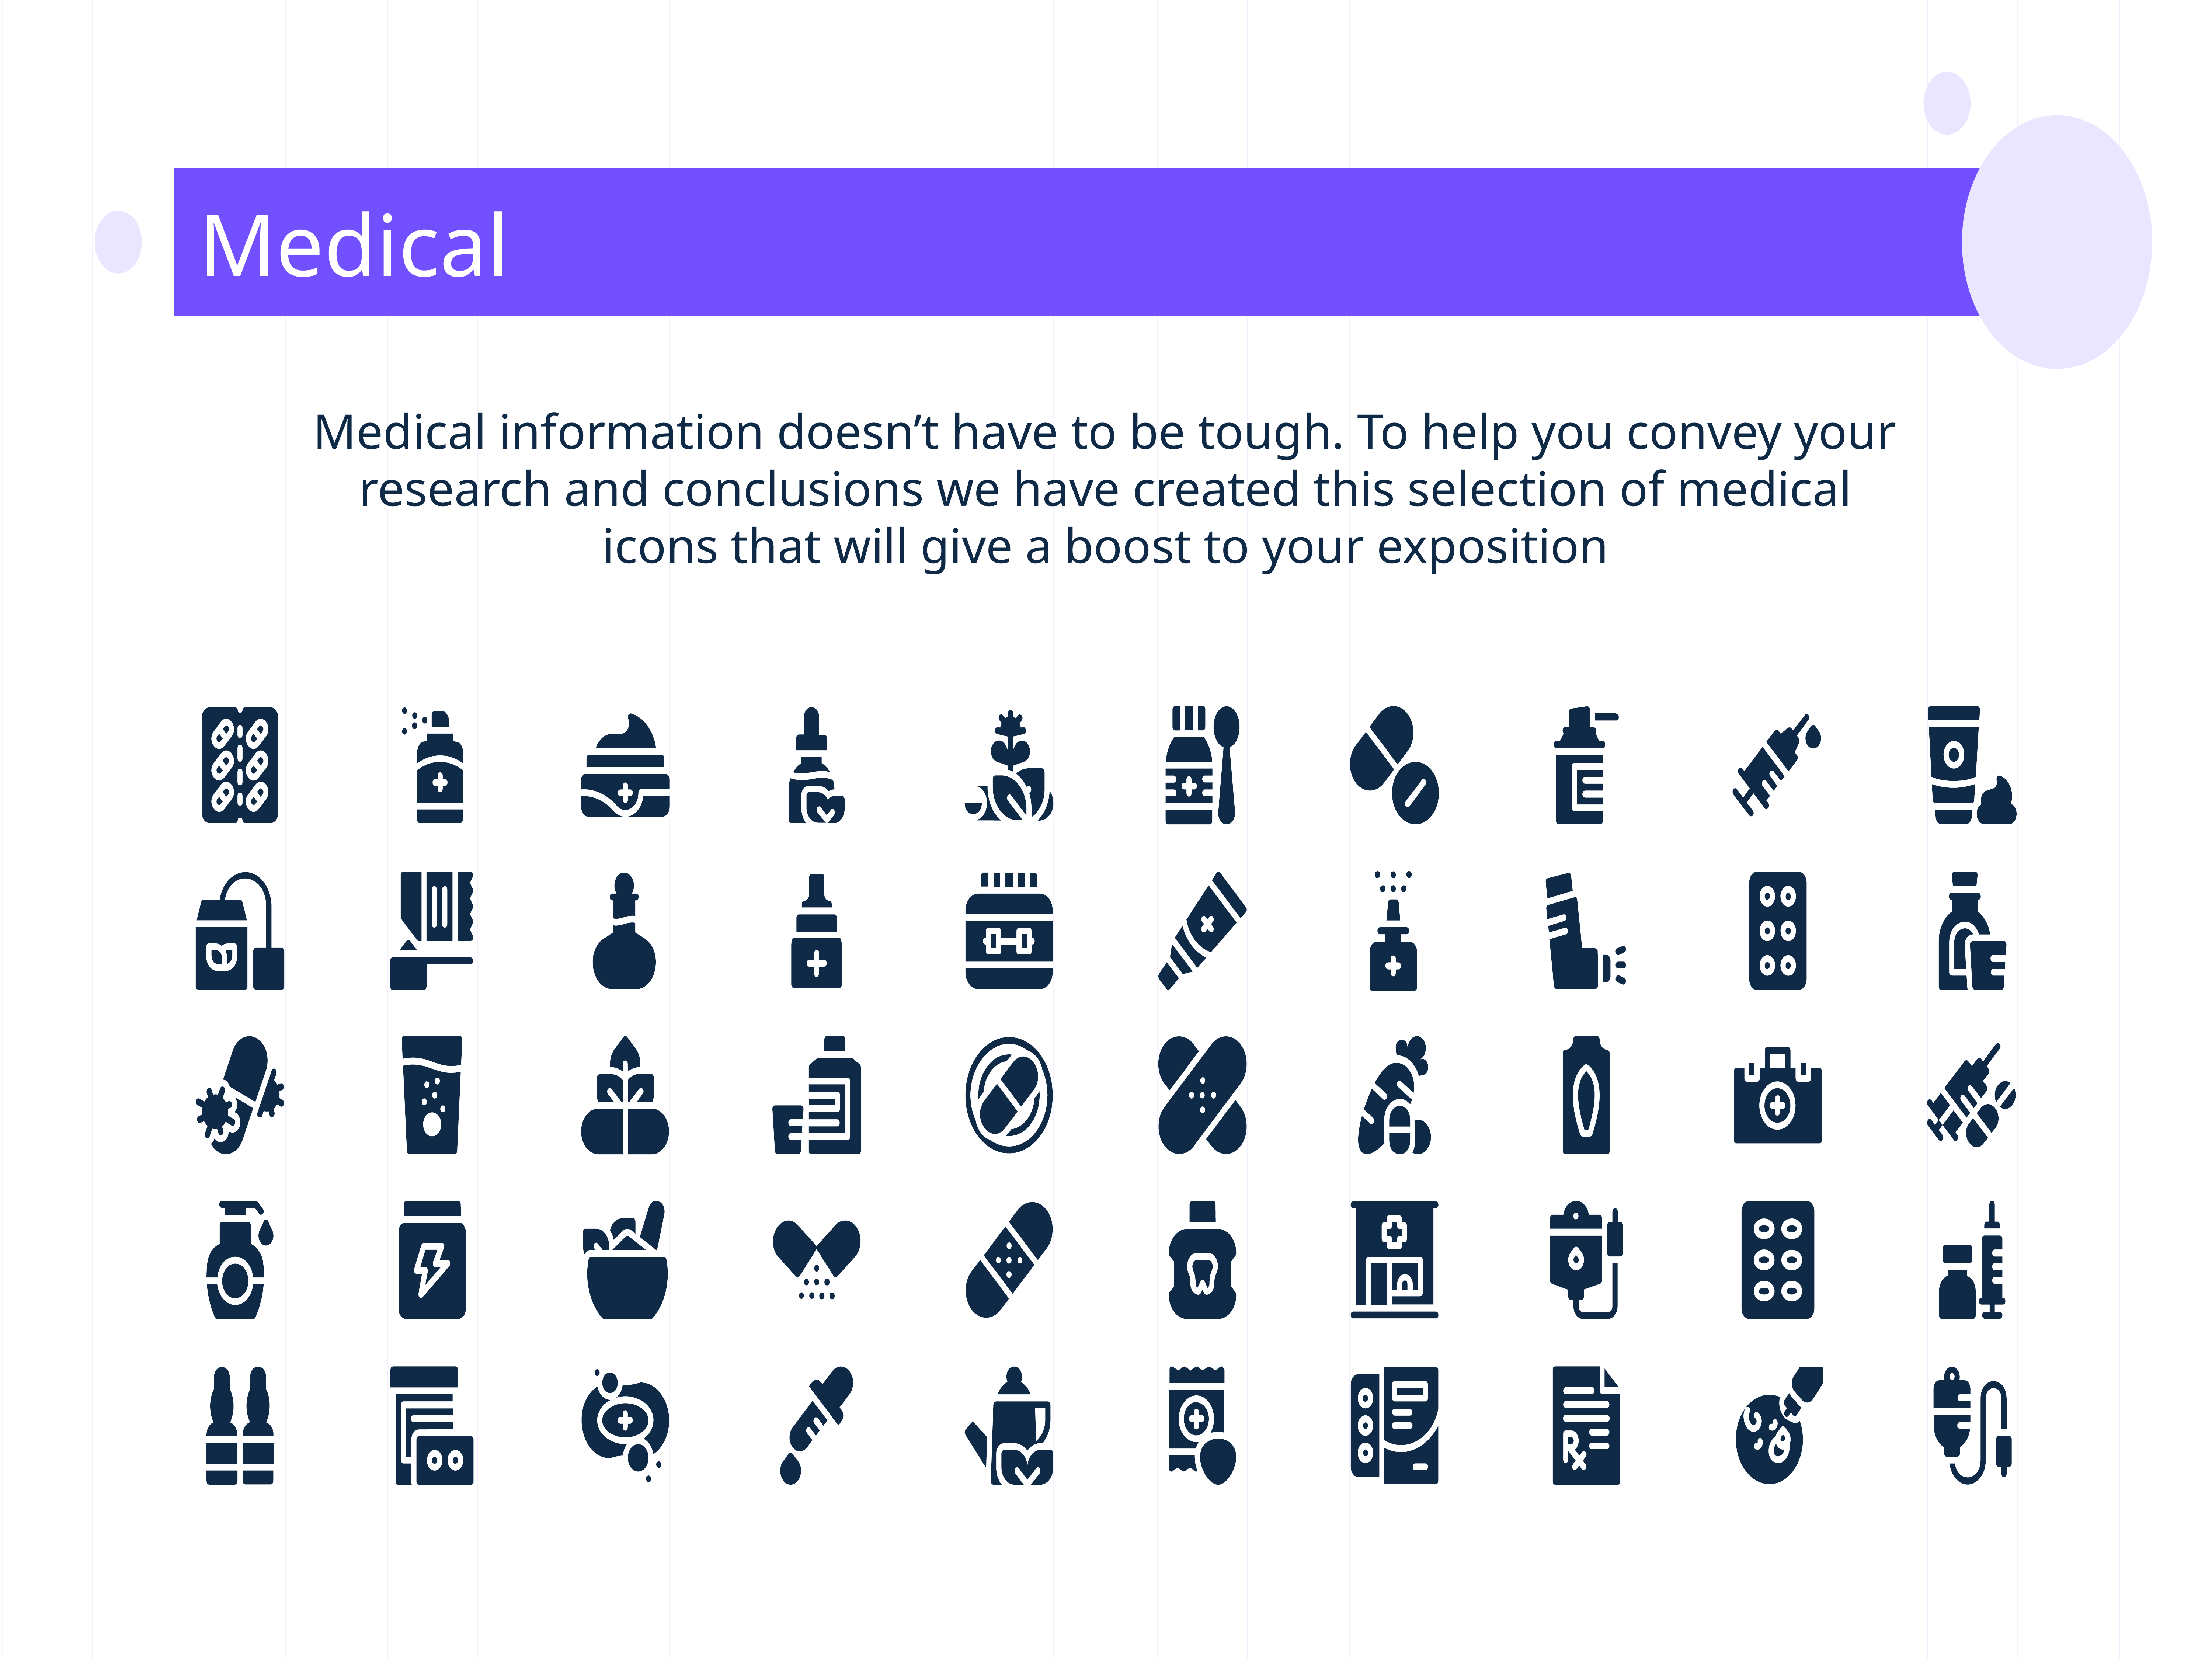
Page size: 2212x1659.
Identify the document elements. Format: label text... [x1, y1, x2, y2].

subtitle Medical information doesn’t have to be tough. To help you convey your research and conclusions we have created this selection of medical icons that will give a boost to your exposition [274, 376, 1938, 616]
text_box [1734, 1047, 1822, 1144]
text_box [791, 873, 842, 988]
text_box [401, 1036, 463, 1155]
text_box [964, 710, 1055, 821]
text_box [1156, 1036, 1249, 1154]
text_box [1369, 871, 1418, 991]
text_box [1545, 873, 1627, 989]
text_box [206, 1201, 275, 1319]
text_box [1348, 706, 1441, 825]
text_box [766, 1220, 863, 1300]
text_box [570, 1369, 669, 1482]
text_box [1550, 1201, 1623, 1319]
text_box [1749, 872, 1807, 990]
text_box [401, 707, 463, 823]
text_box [1168, 1201, 1237, 1319]
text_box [1562, 1036, 1610, 1155]
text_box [1732, 714, 1824, 817]
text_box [965, 872, 1053, 990]
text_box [1355, 1036, 1432, 1155]
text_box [582, 1201, 670, 1319]
title Medical [174, 168, 1921, 316]
text_box [95, 211, 142, 274]
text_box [964, 1366, 1054, 1485]
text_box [581, 1036, 669, 1155]
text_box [963, 1202, 1055, 1318]
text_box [1169, 1366, 1241, 1485]
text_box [1923, 72, 2152, 369]
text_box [1927, 1043, 2019, 1147]
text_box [1928, 706, 2020, 824]
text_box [1553, 706, 1620, 824]
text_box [1158, 872, 1247, 990]
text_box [1165, 706, 1240, 825]
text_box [206, 1366, 274, 1485]
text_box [1741, 1201, 1815, 1319]
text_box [1552, 1366, 1620, 1485]
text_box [1939, 1201, 2007, 1319]
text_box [390, 1366, 474, 1485]
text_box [581, 713, 670, 817]
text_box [960, 1037, 1057, 1154]
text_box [1349, 1201, 1440, 1319]
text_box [788, 707, 845, 824]
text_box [194, 1036, 285, 1154]
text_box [390, 872, 474, 990]
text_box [202, 707, 278, 823]
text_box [776, 1366, 853, 1485]
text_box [1933, 1366, 2012, 1485]
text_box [1350, 1367, 1439, 1484]
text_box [195, 872, 285, 990]
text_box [1938, 872, 2007, 990]
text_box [398, 1201, 466, 1319]
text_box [1732, 1367, 1824, 1484]
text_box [772, 1036, 861, 1155]
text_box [585, 872, 664, 990]
